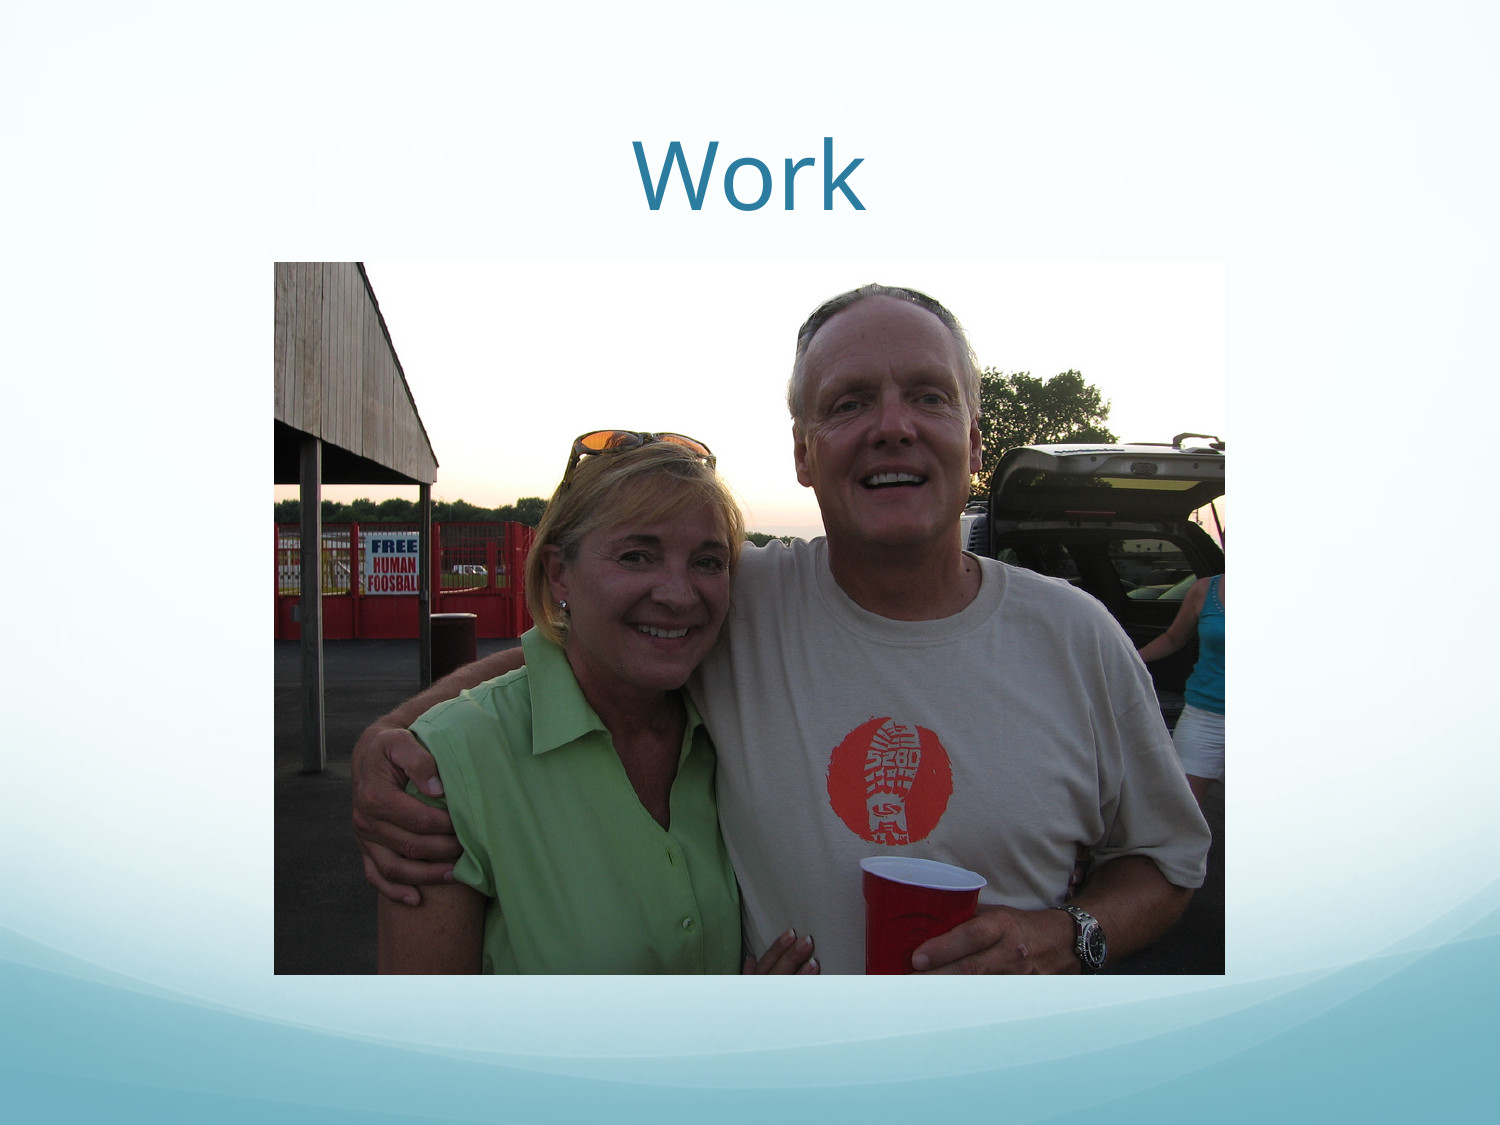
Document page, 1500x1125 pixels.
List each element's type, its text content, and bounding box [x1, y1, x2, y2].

title Work [90, 17, 1410, 237]
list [89, 261, 1410, 976]
